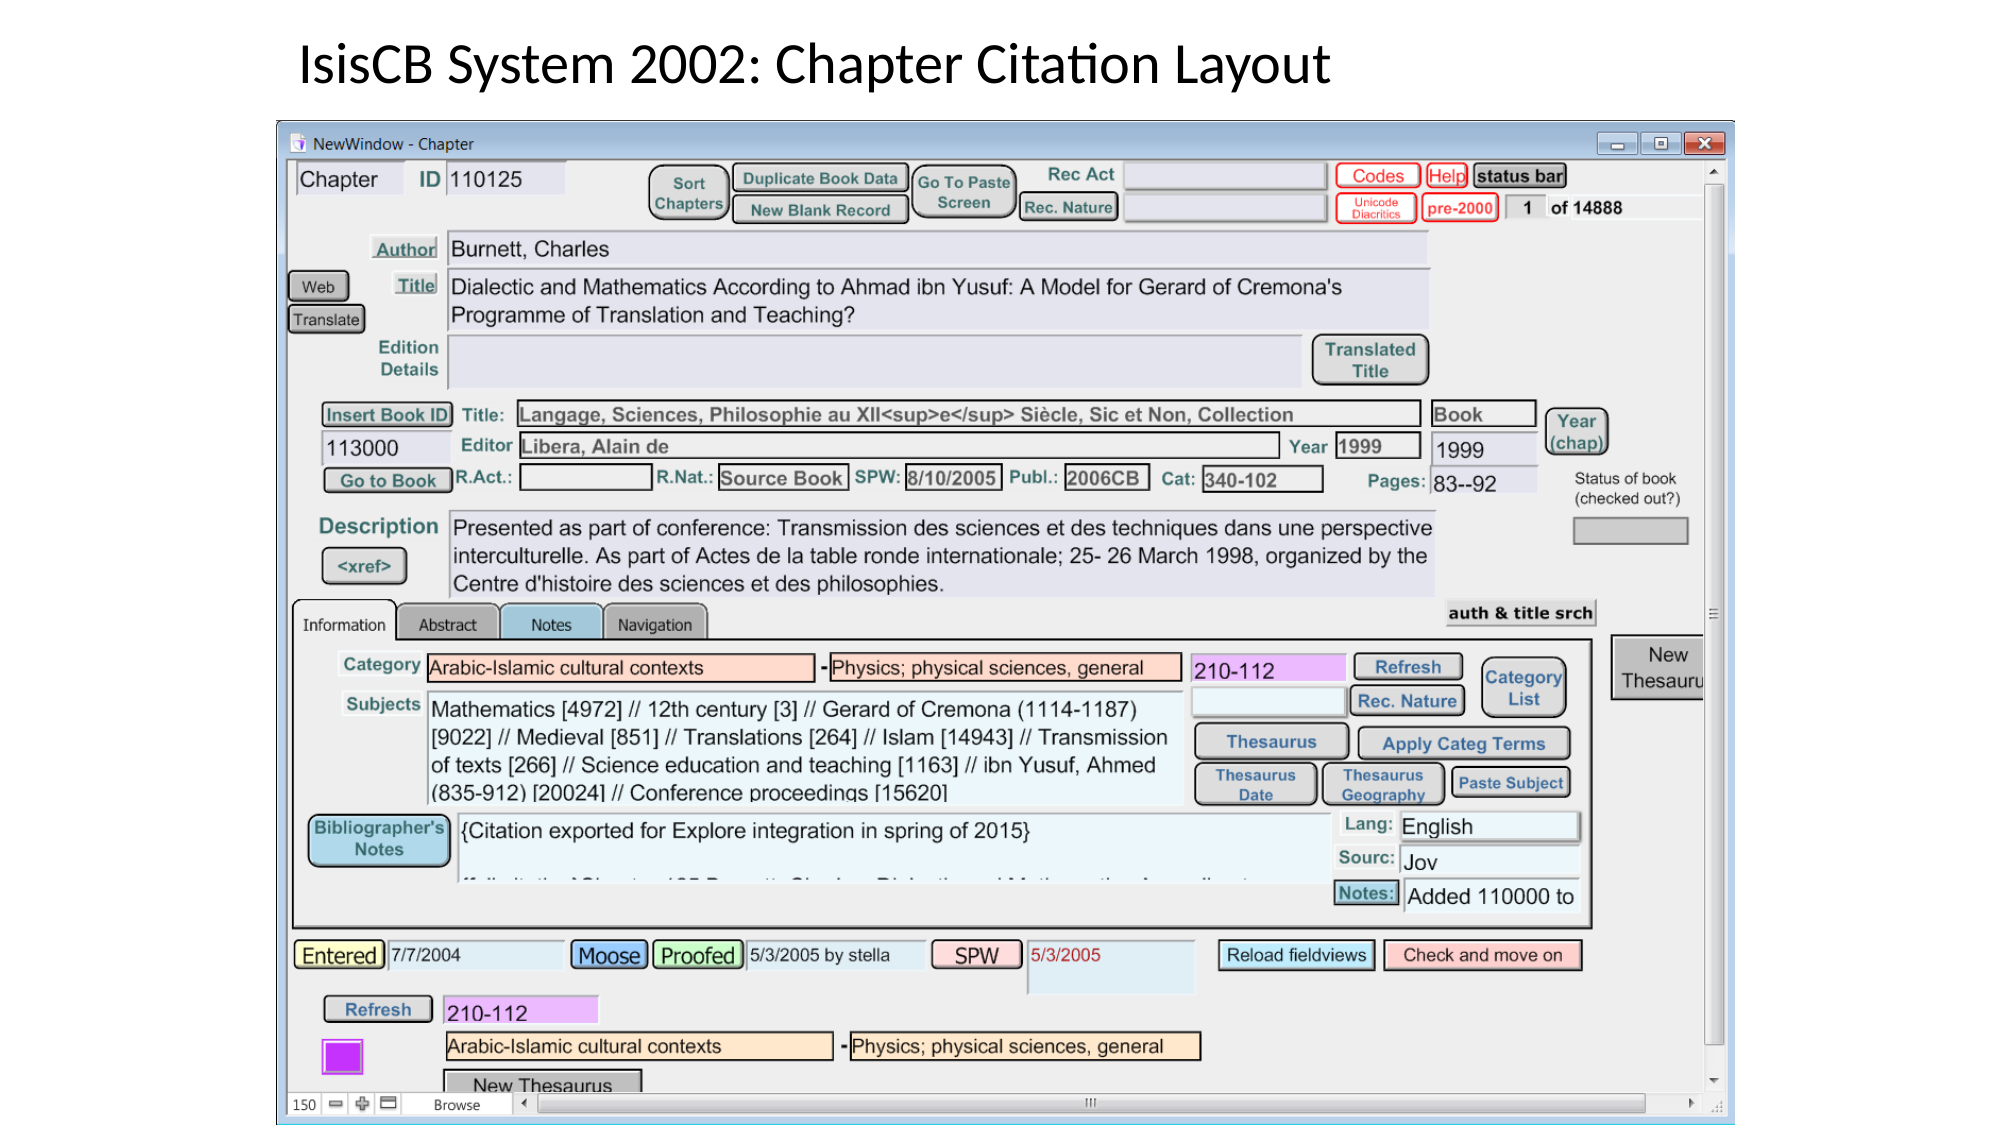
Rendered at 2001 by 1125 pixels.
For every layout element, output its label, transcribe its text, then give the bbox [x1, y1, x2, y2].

picture [276, 120, 1735, 1125]
text_box IsisCB System 2002: Chapter Citation Layout [283, 17, 1348, 103]
